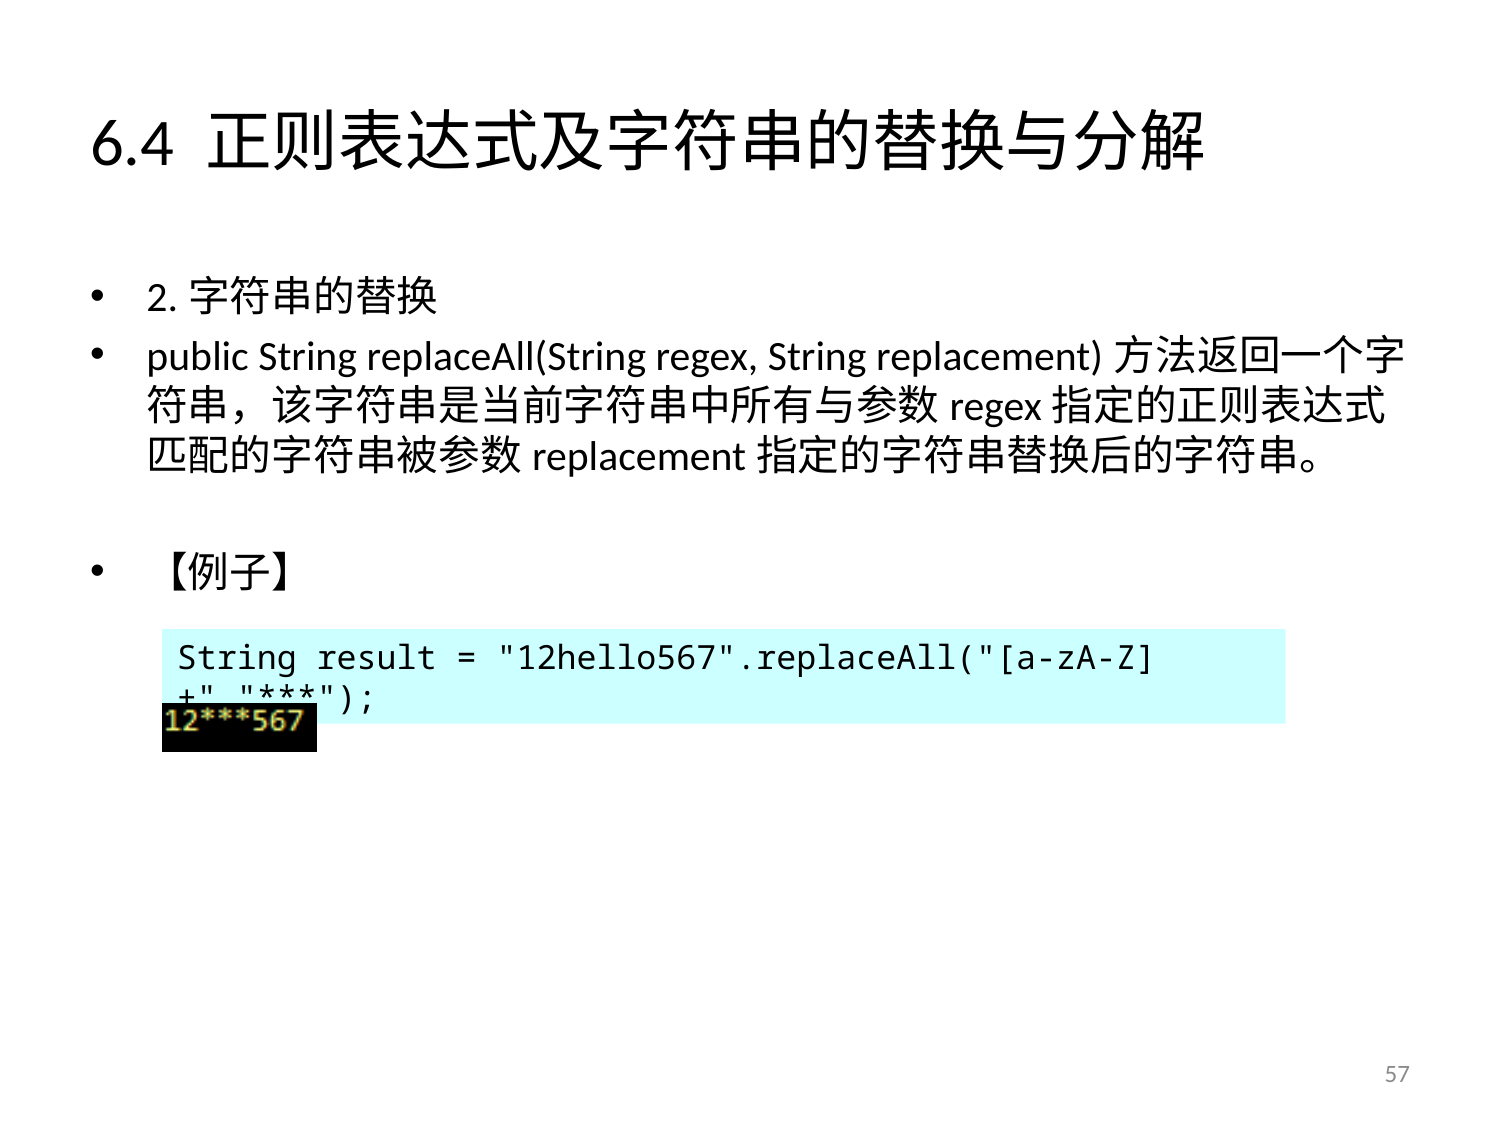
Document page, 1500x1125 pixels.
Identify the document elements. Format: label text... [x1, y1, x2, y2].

title 6.4 正则表达式及字符串的替换与分解 [75, 45, 1425, 233]
text_box String result = "12hello567".replaceAll("[a-zA-Z]+","***"); [162, 629, 1286, 724]
list 2.字符串的替换 public String replaceAll(String regex, String replacement)方法返回一个字符串，该字符串是当前字符串中所有与参数regex指定的正则表达式匹配的字符串被参数replacement指定的字符串替换后的字符串。 【例子】 [75, 262, 1425, 1005]
slide_number 57 [1074, 1042, 1425, 1103]
picture [161, 703, 318, 752]
